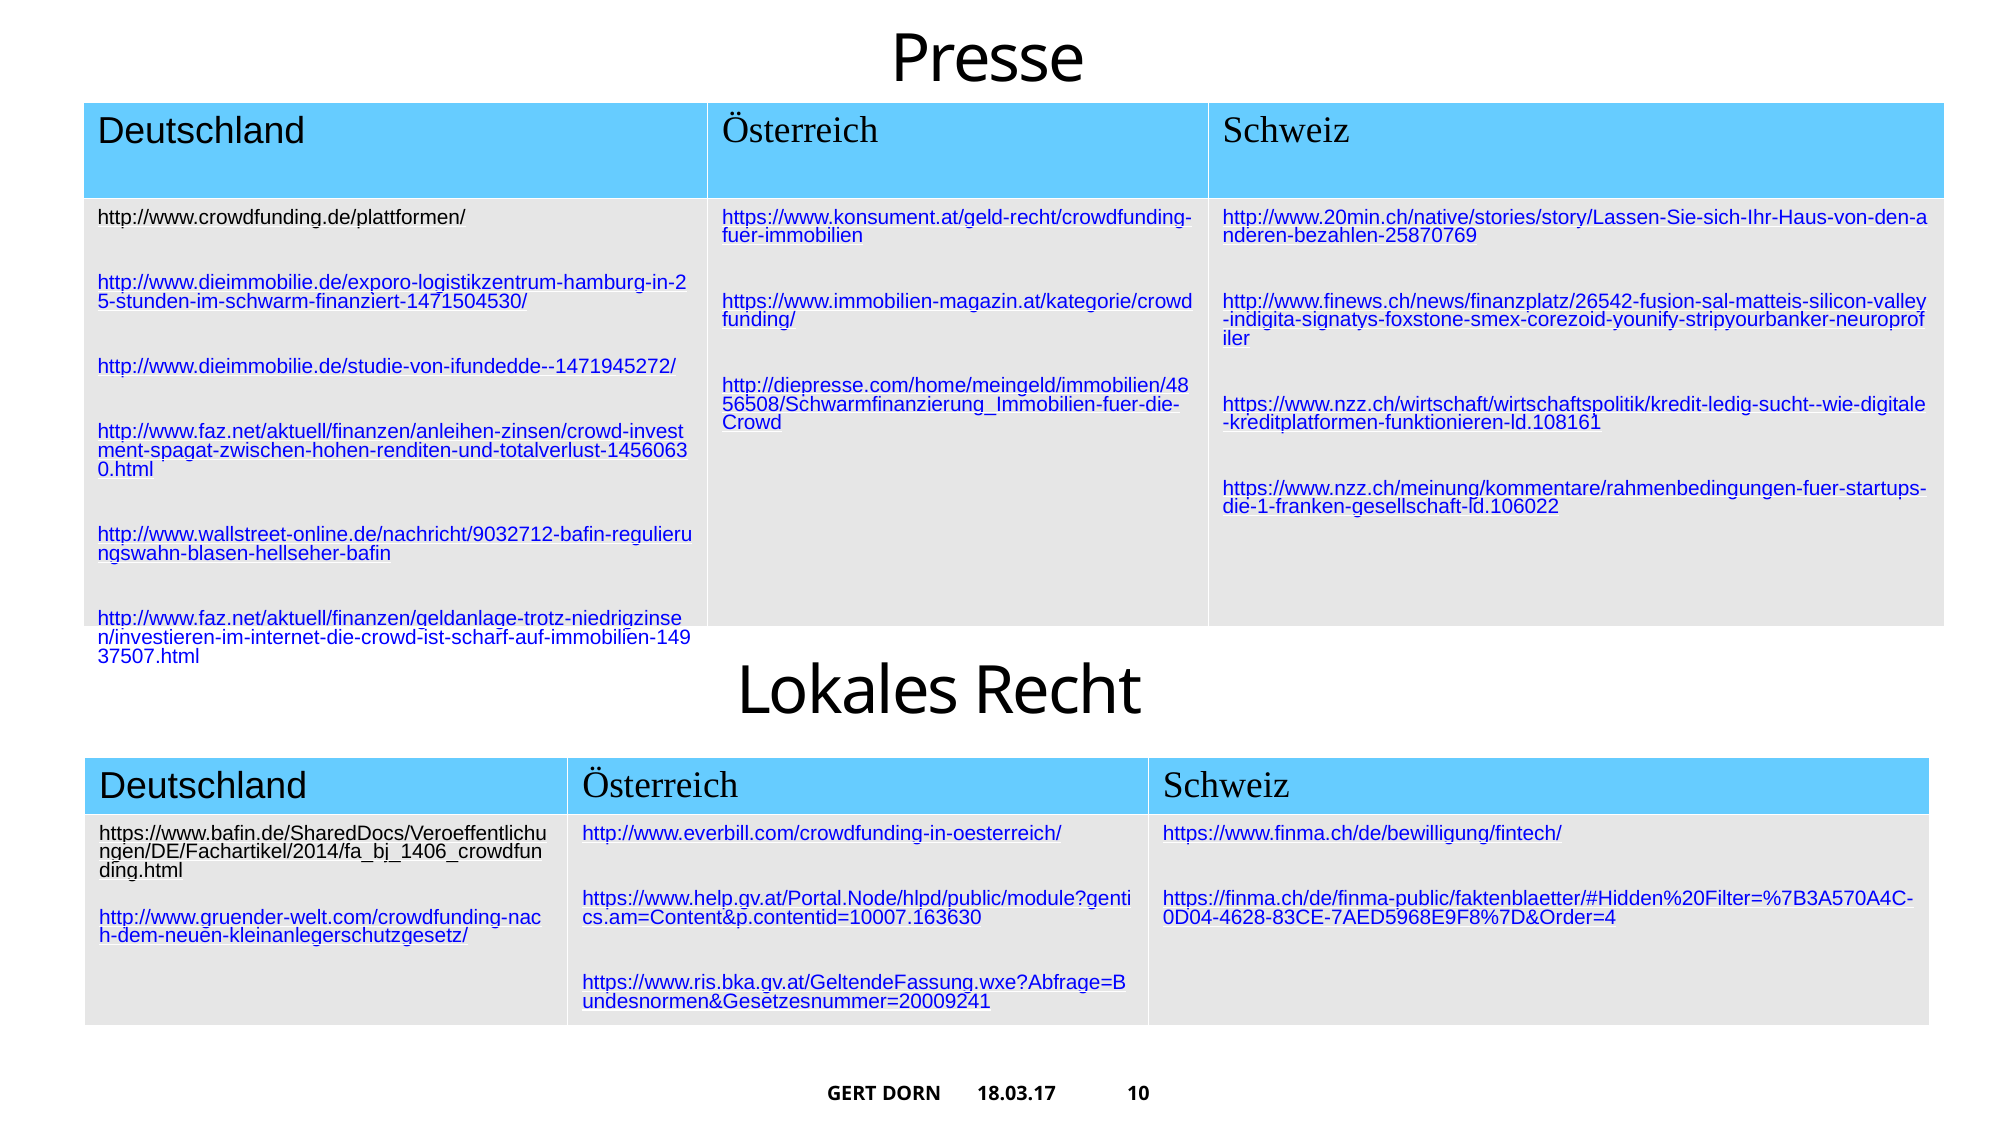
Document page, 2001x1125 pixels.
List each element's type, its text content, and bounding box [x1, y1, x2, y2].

table_header Schweiz [1149, 758, 1929, 814]
table_header Österreich [568, 758, 1148, 814]
table_header Österreich [708, 103, 1208, 198]
table_cell http://www.everbill.com/crowdfunding-in-oesterreich/ https://www.help.gv.at/Portal.Node/hlpd/public/module?gentics.am=Content&p.contentid=10007.163630 https://www.ris.bka.gv.at/GeltendeFassung.wxe?Abfrage=Bundesnormen&Gesetzesnummer=20009241 [568, 815, 1148, 1025]
table_cell https://www.finma.ch/de/bewilligung/fintech/ https://finma.ch/de/finma-public/faktenblaetter/#Hidden%20Filter=%7B3A570A4C-0D04-4628-83CE-7AED5968E9F8%7D&Order=4 [1149, 815, 1929, 1025]
text_box Lokales Recht [614, 639, 1264, 732]
table_cell https://www.konsument.at/geld-recht/crowdfunding-fuer-immobilien https://www.immobilien-magazin.at/kategorie/crowdfunding/ http://diepresse.com/home/meingeld/immobilien/4856508/Schwarmfinanzierung_Immobilien-fuer-die-Crowd [708, 199, 1208, 626]
text_box [135, 627, 1792, 757]
text_box Gert Dorn 18.03.17 <Foliennummer> [49, 1075, 1927, 1113]
table_header Deutschland [84, 103, 707, 198]
table_cell http://www.crowdfunding.de/plattformen/ http://www.dieimmobilie.de/exporo-logistikzentrum-hamburg-in-25-stunden-im-schwarm-finanziert-1471504530/ http://www.dieimmobilie.de/studie-von-ifundedde--1471945272/ http://www.faz.net/aktuell/finanzen/anleihen-zinsen/crowd-investment-spagat-zwischen-hohen-renditen-und-totalverlust-14560630.html http://www.wallstreet-online.de/nachricht/9032712-bafin-regulierungswahn-blasen-hellseher-bafin http://www.faz.net/aktuell/finanzen/geldanlage-trotz-niedrigzinsen/investieren-im-internet-die-crowd-ist-scharf-auf-immobilien-14937507.html [84, 199, 707, 626]
table_cell https://www.bafin.de/SharedDocs/Veroeffentlichungen/DE/Fachartikel/2014/fa_bj_1406_crowdfunding.html http://www.gruender-welt.com/crowdfunding-nach-dem-neuen-kleinanlegerschutzgesetz/ [85, 815, 567, 1025]
table_header Schweiz [1209, 103, 1944, 198]
text_box Presse [49, 1, 1927, 102]
table_cell http://www.20min.ch/native/stories/story/Lassen-Sie-sich-Ihr-Haus-von-den-anderen-bezahlen-25870769 http://www.finews.ch/news/finanzplatz/26542-fusion-sal-matteis-silicon-valley-indigita-signatys-foxstone-smex-corezoid-younify-stripyourbanker-neuroprofiler https://www.nzz.ch/wirtschaft/wirtschaftspolitik/kredit-ledig-sucht--wie-digitale-kreditplatformen-funktionieren-ld.108161 https://www.nzz.ch/meinung/kommentare/rahmenbedingungen-fuer-startups-die-1-franken-gesellschaft-ld.106022 [1209, 199, 1944, 626]
table_header Deutschland [85, 758, 567, 814]
